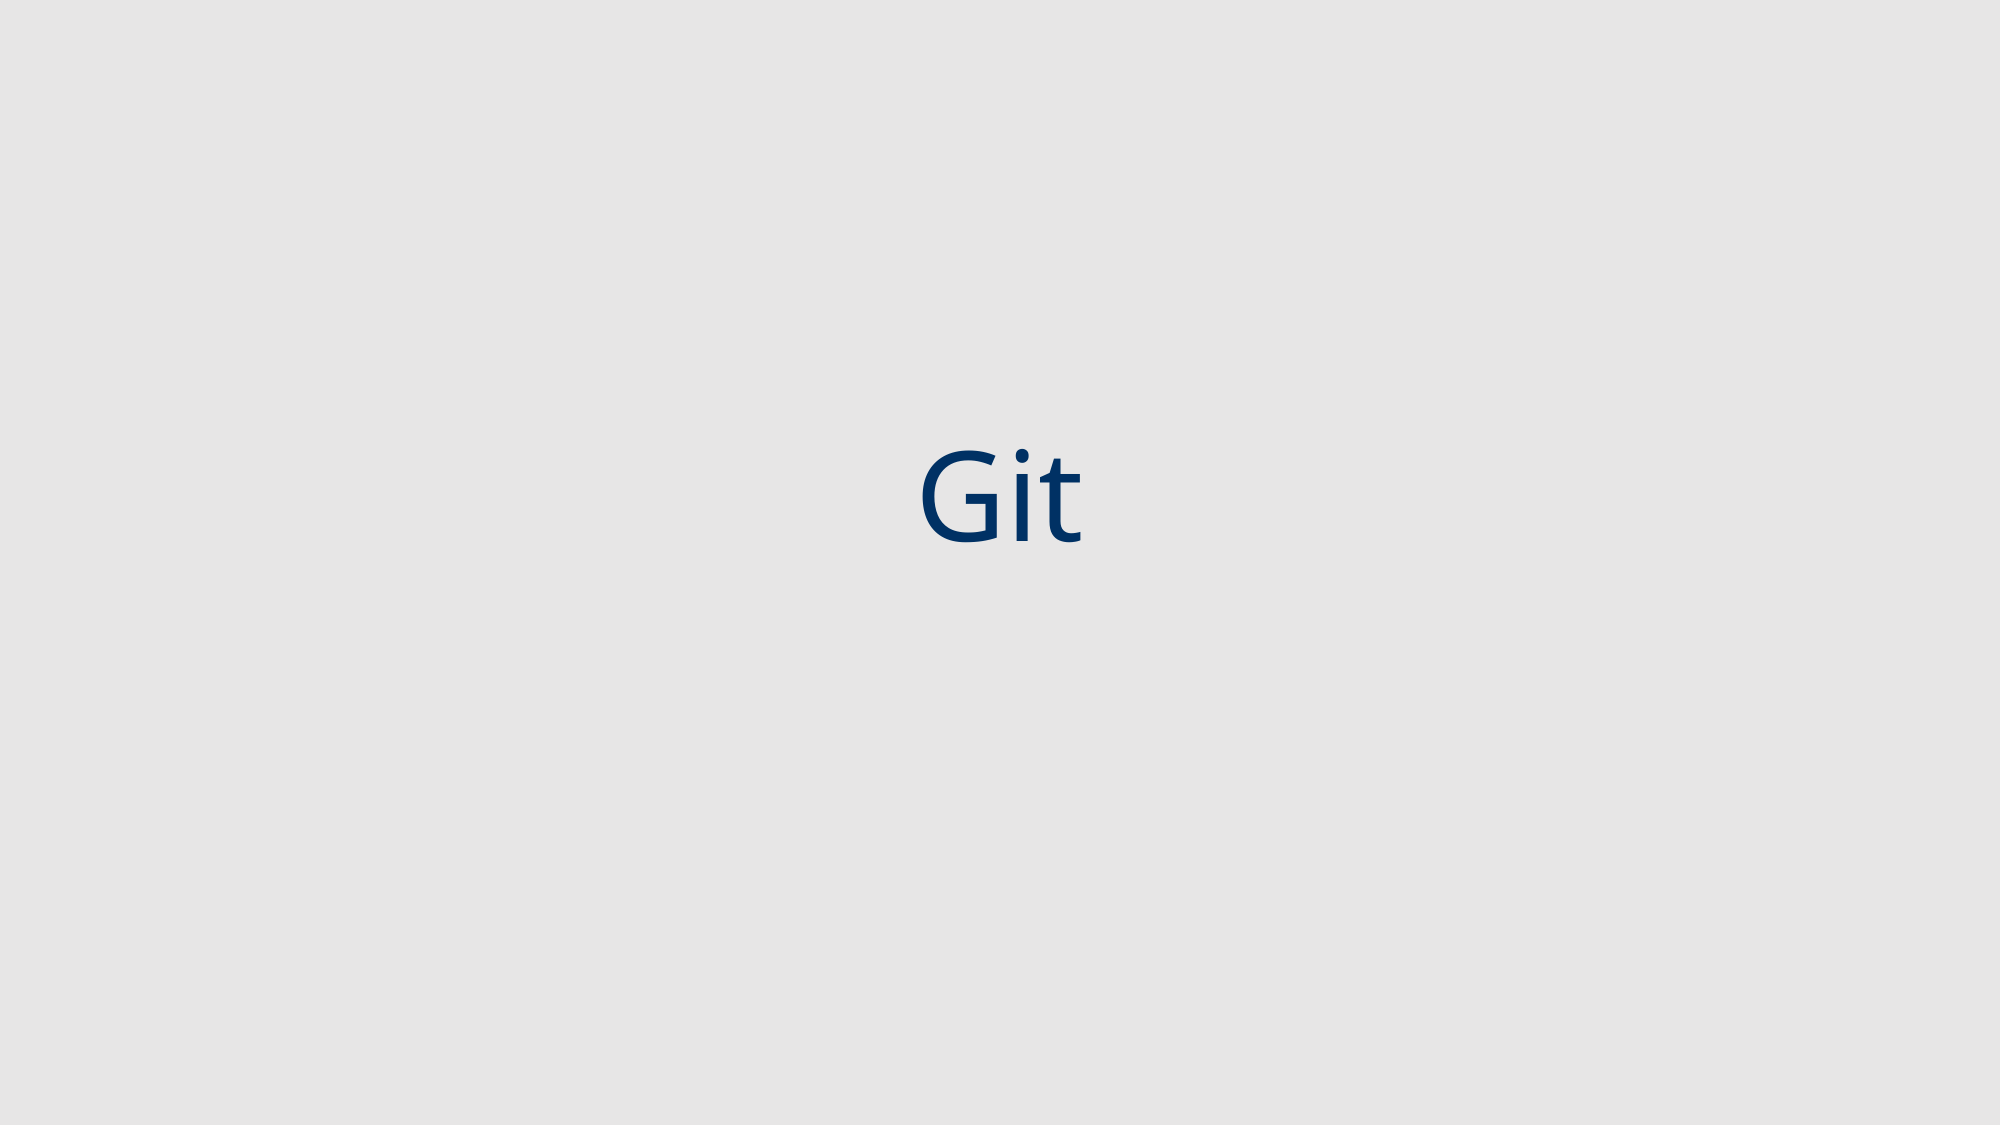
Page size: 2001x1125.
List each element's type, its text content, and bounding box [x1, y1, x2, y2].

title Git [249, 184, 1750, 576]
